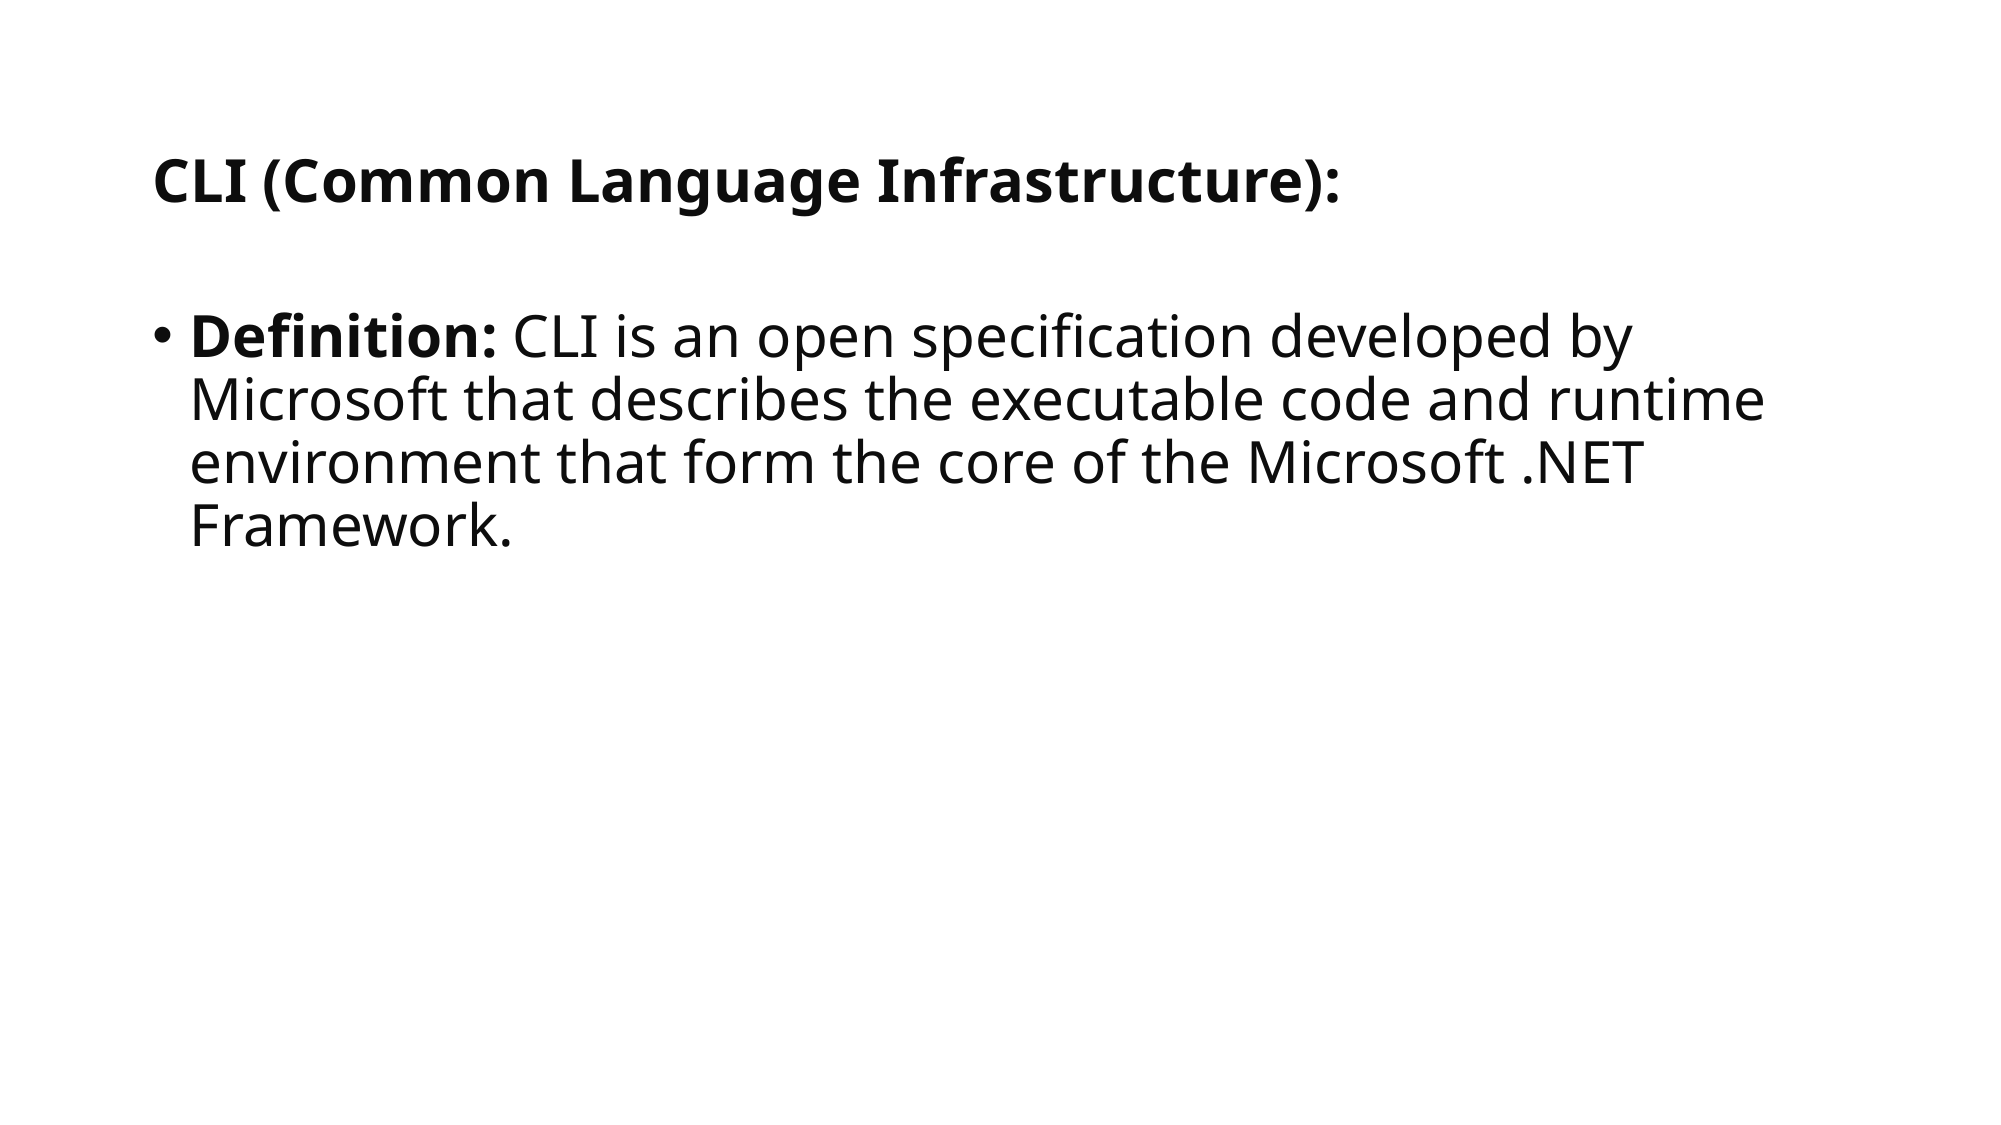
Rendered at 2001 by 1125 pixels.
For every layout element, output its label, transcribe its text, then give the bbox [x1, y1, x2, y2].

title CLI (Common Language Infrastructure): [137, 142, 1863, 299]
list Definition: CLI is an open specification developed by Microsoft that describes the executable code and runtime environment that form the core of the Microsoft .NET Framework. [137, 299, 1863, 1014]
